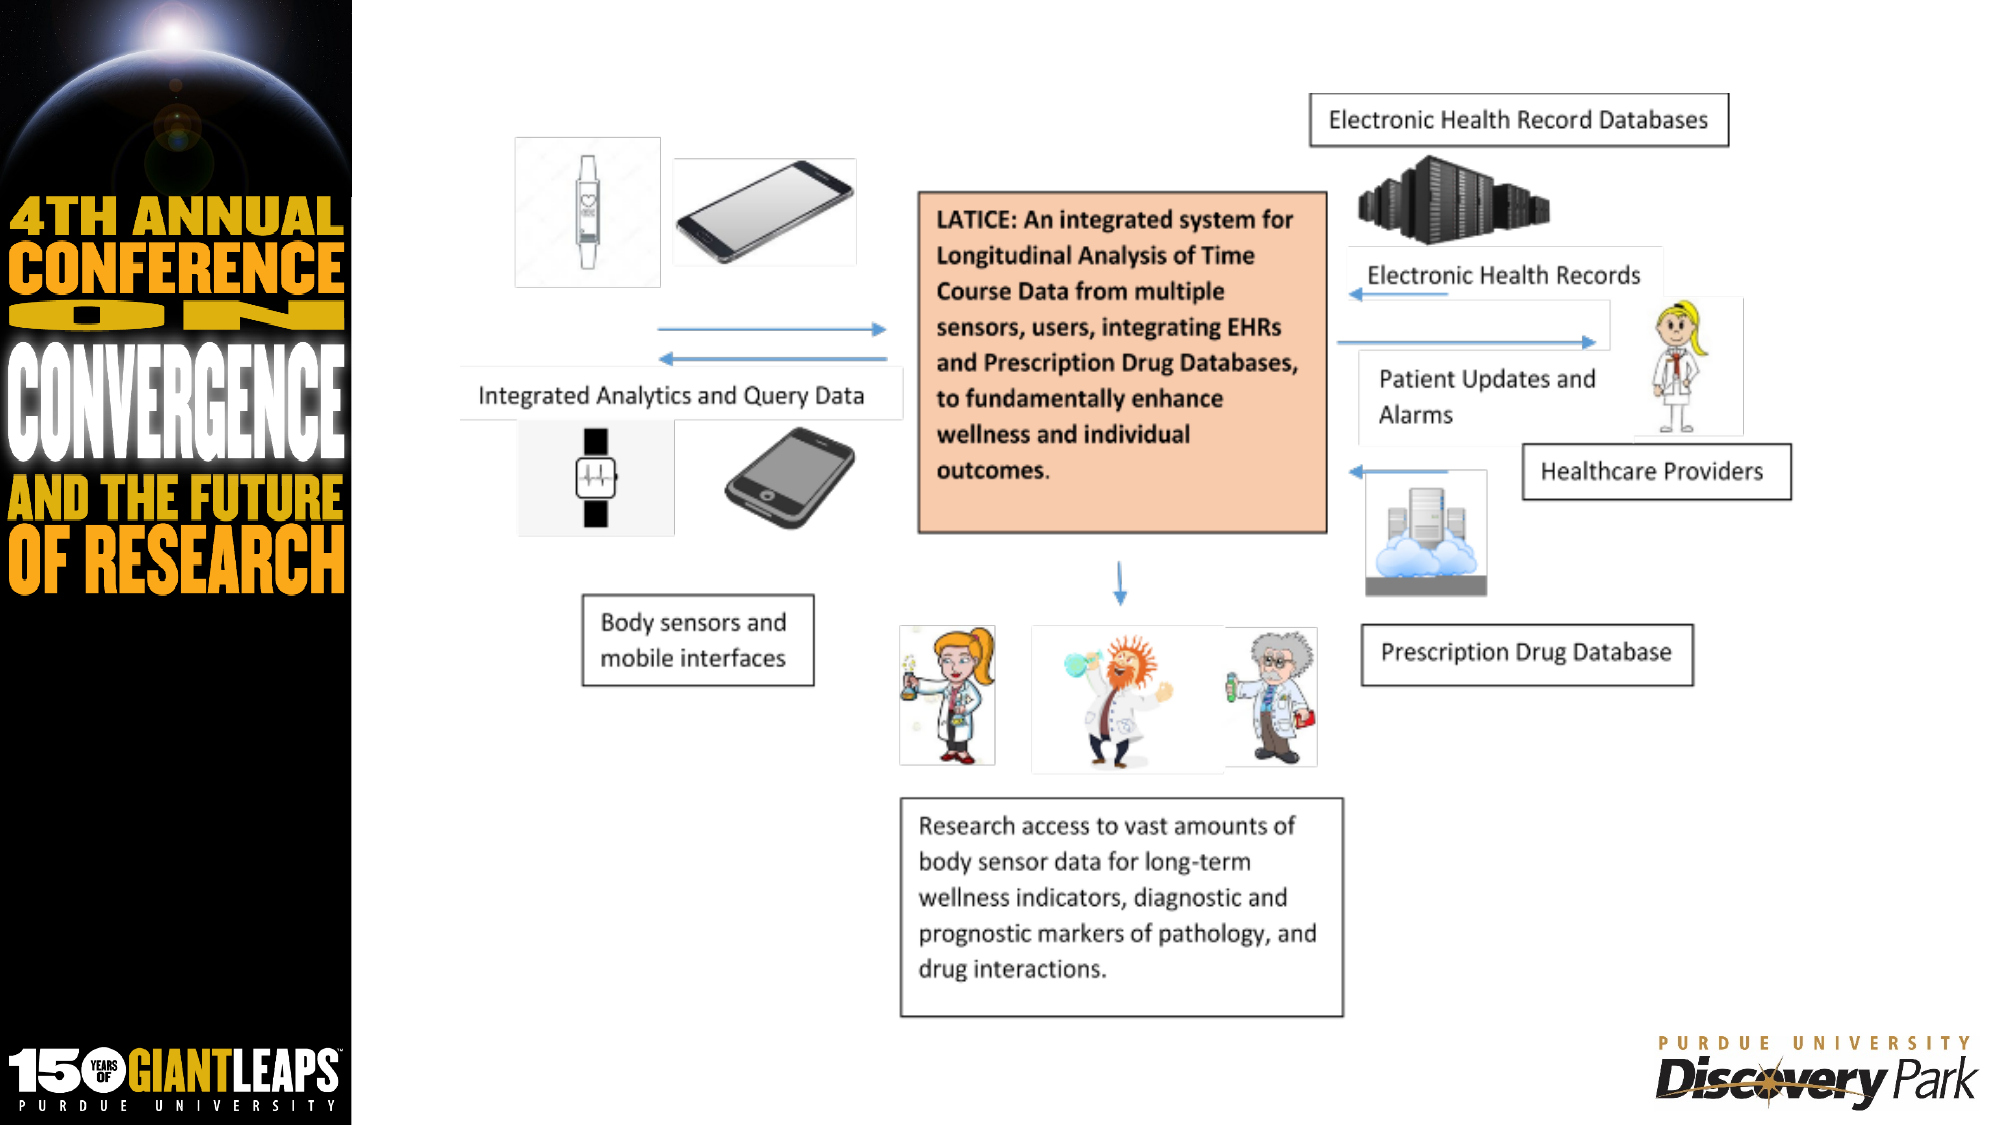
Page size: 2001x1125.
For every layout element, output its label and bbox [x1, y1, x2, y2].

picture [460, 93, 1801, 1023]
picture [1654, 1036, 1980, 1111]
picture [0, 0, 364, 596]
text_box [0, 596, 353, 1125]
picture [9, 1047, 343, 1111]
